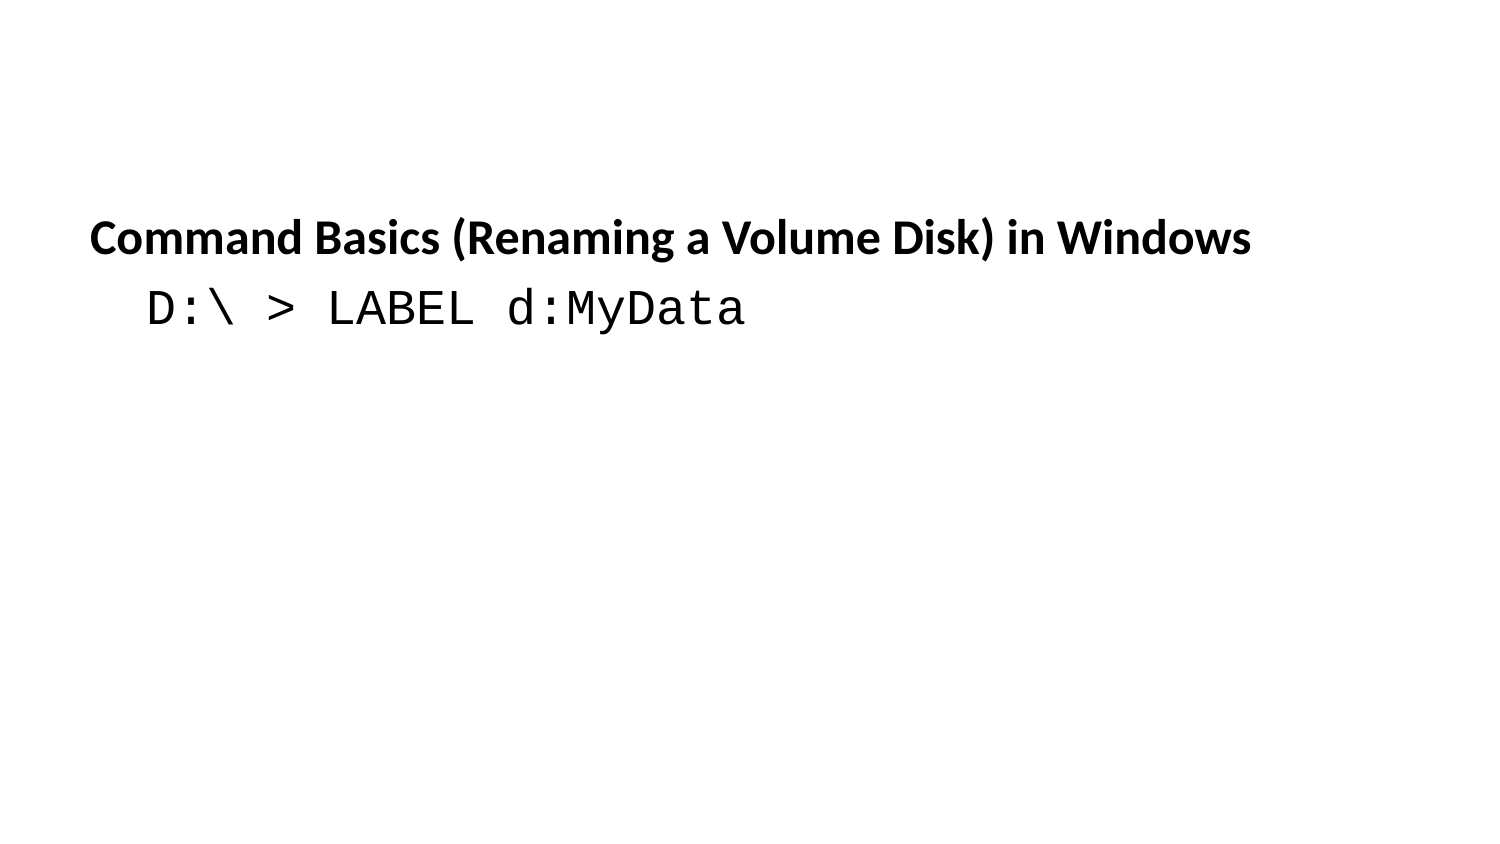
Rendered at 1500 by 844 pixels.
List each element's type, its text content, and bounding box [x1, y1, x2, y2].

list Command Basics (Renaming a Volume Disk) in Windows D:\ > LABEL d:MyData [75, 196, 1425, 754]
